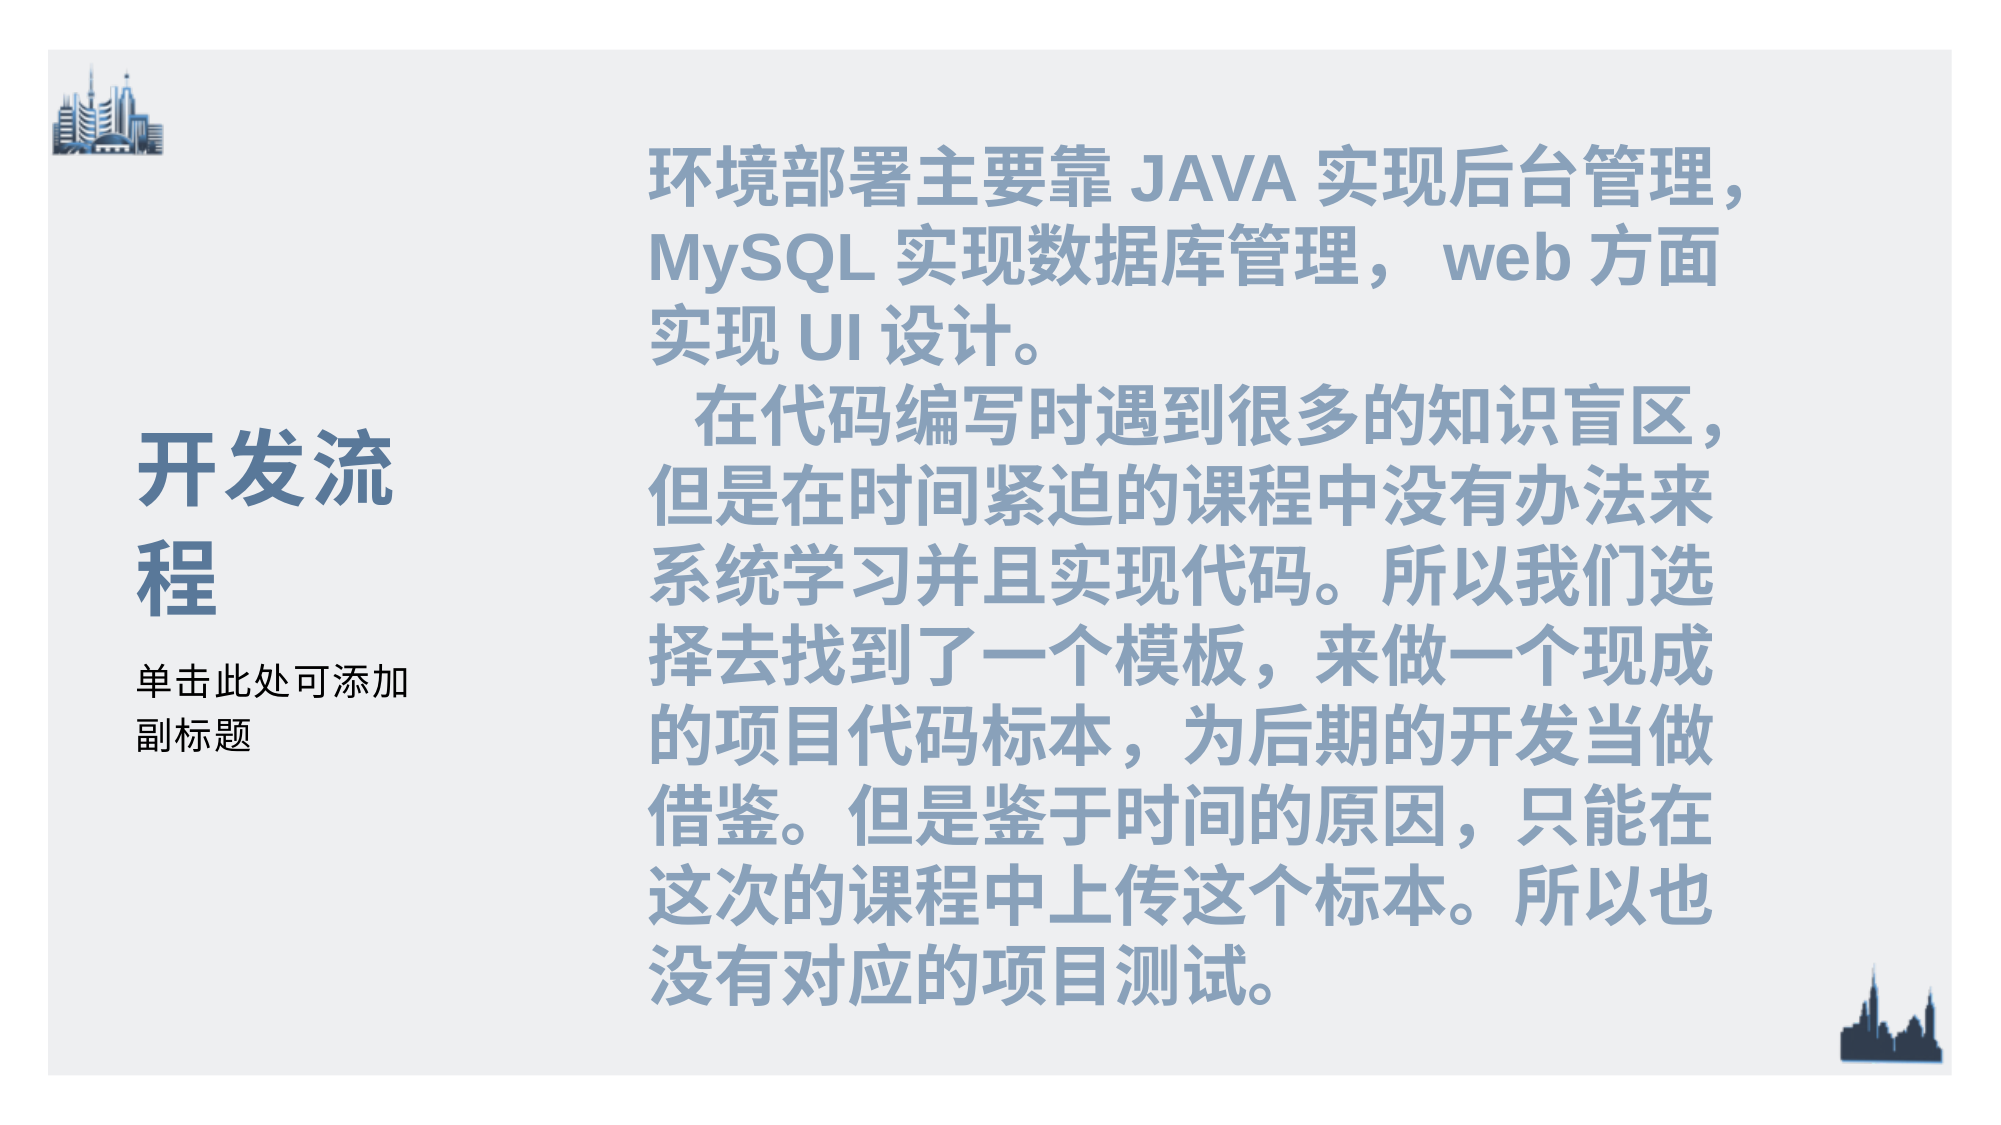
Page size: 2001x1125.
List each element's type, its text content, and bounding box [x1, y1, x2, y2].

picture [1833, 957, 1952, 1076]
text_box 开发流程 [124, 174, 450, 631]
text_box 环境部署主要靠JAVA实现后台管理，MySQL实现数据库管理，web方面实现UI设计。 在代码编写时遇到很多的知识盲区，但是在时间紧迫的课程中没有办法来系统学习并且实现代码。所以我们选择去找到了一个模板，来做一个现成的项目代码标本，为后期的开发当做借鉴。但是鉴于时间的原因，只能在这次的课程中上传这个标本。所以也没有对应的项目测试。 [632, 126, 1787, 1022]
text_box 单击此处可添加副标题 [124, 644, 450, 794]
text_box [47, 49, 1953, 1076]
picture [48, 49, 167, 168]
